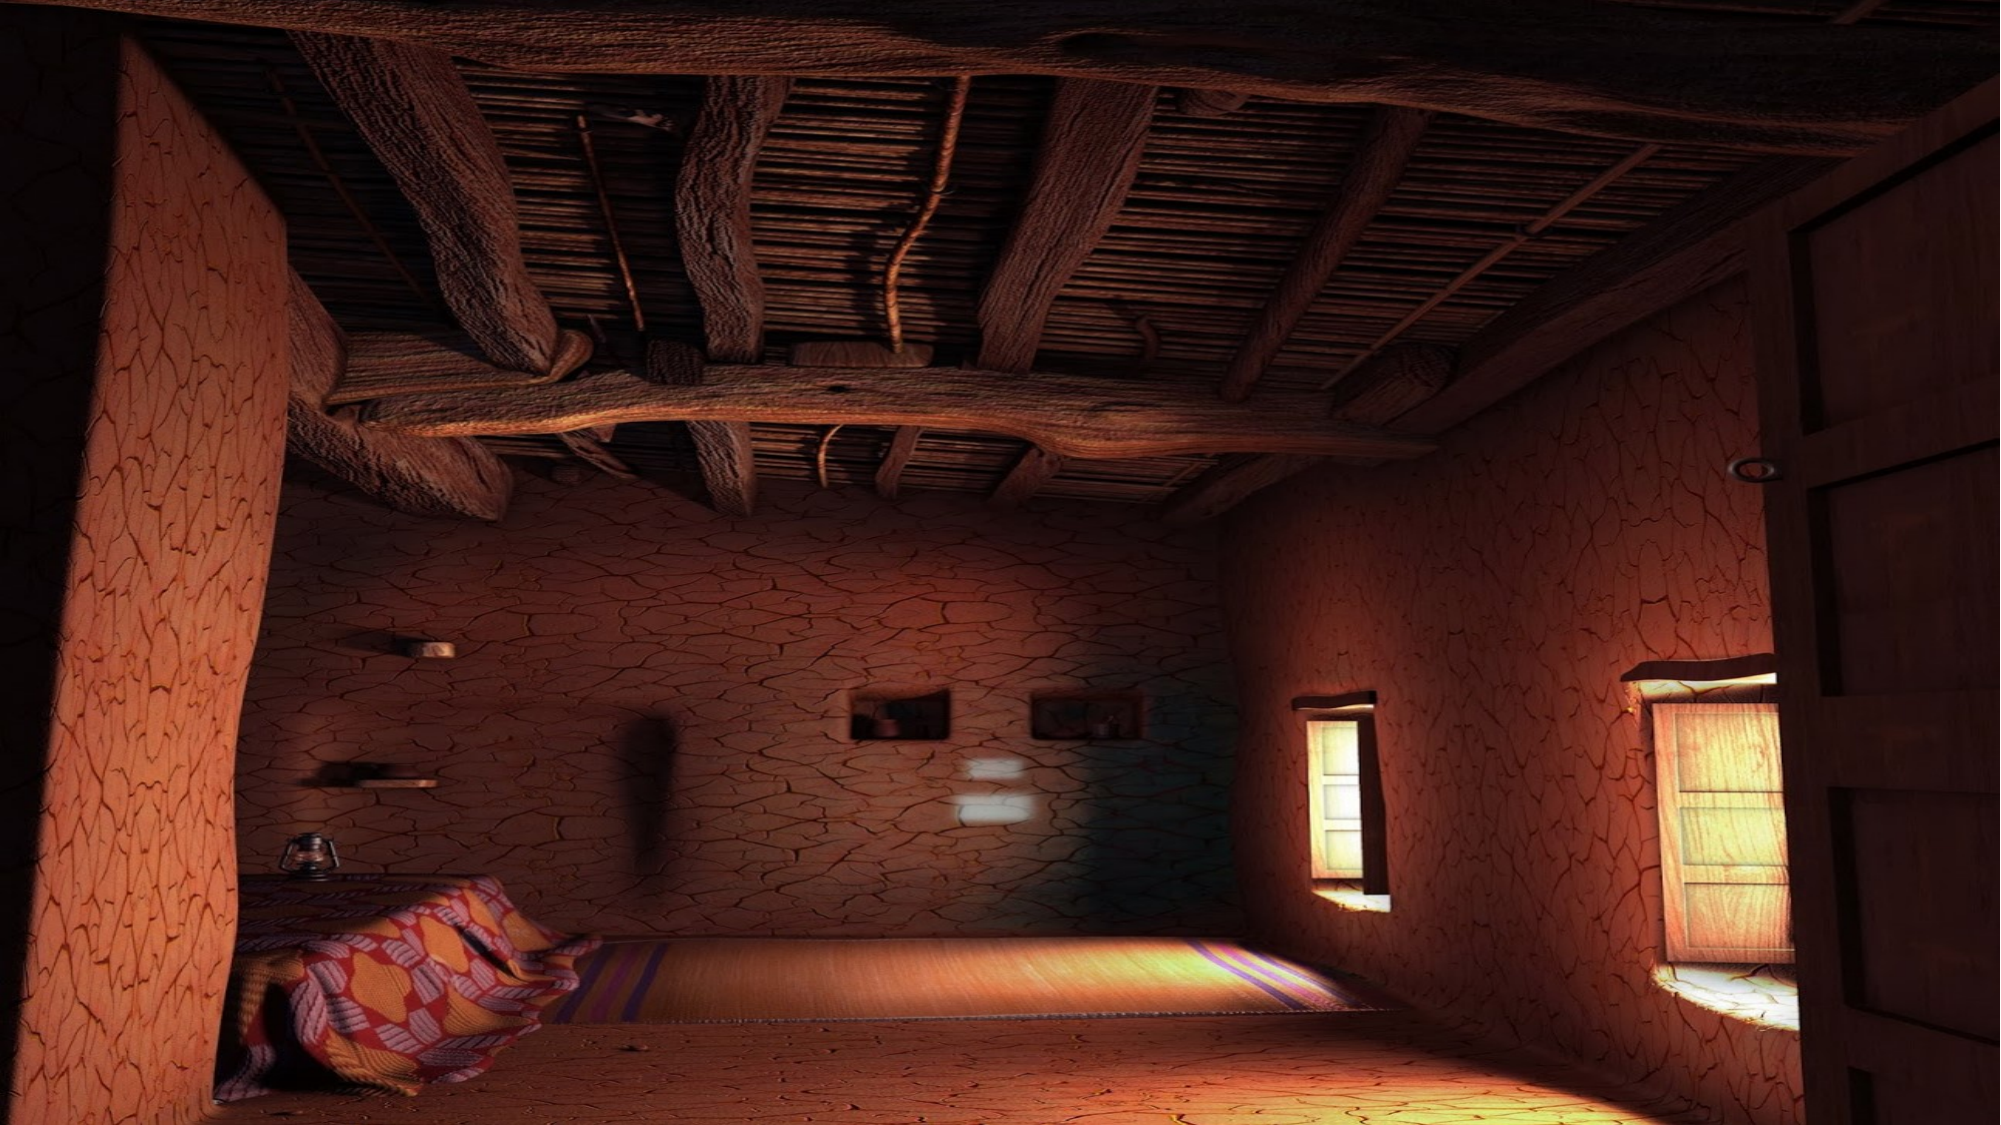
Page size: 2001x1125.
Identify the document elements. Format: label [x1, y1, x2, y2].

list [0, 0, 2000, 1125]
